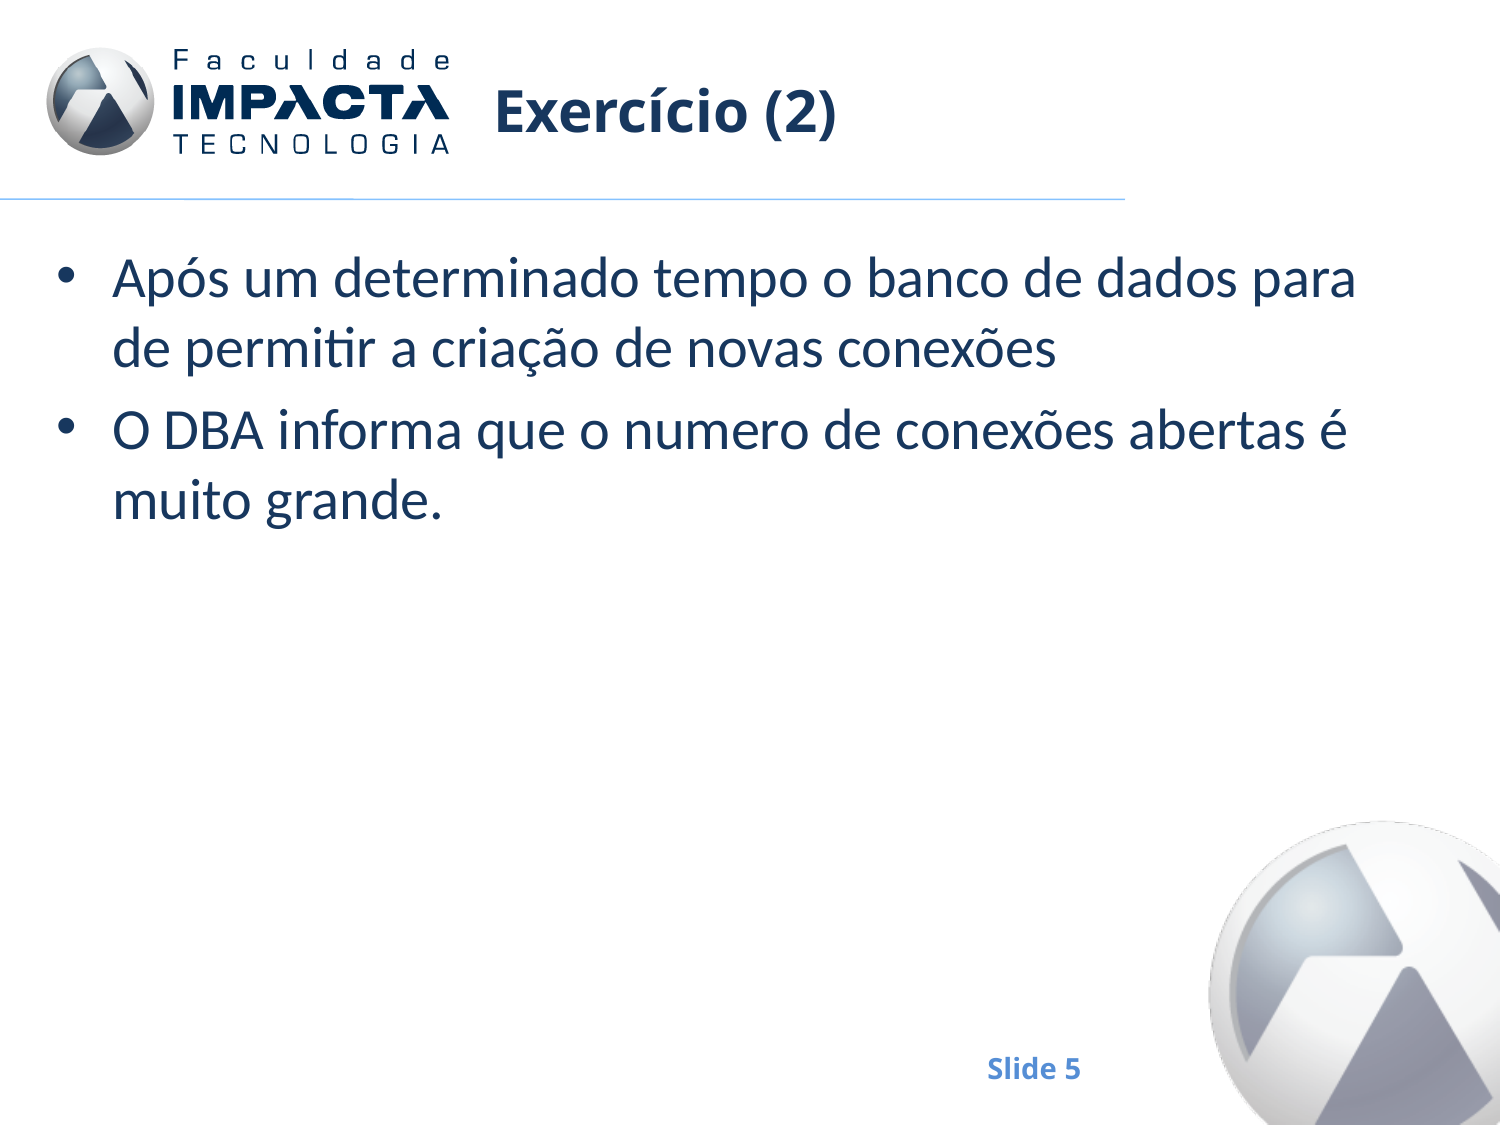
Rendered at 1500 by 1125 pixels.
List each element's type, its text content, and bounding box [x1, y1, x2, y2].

picture [1206, 787, 1500, 1125]
picture [35, 35, 458, 164]
title Exercício (2) [478, 66, 1483, 149]
list Após um determinado tempo o banco de dados para de permitir a criação de novas conexões O DBA informa que o numero de conexões abertas é muito grande. [41, 231, 1400, 894]
